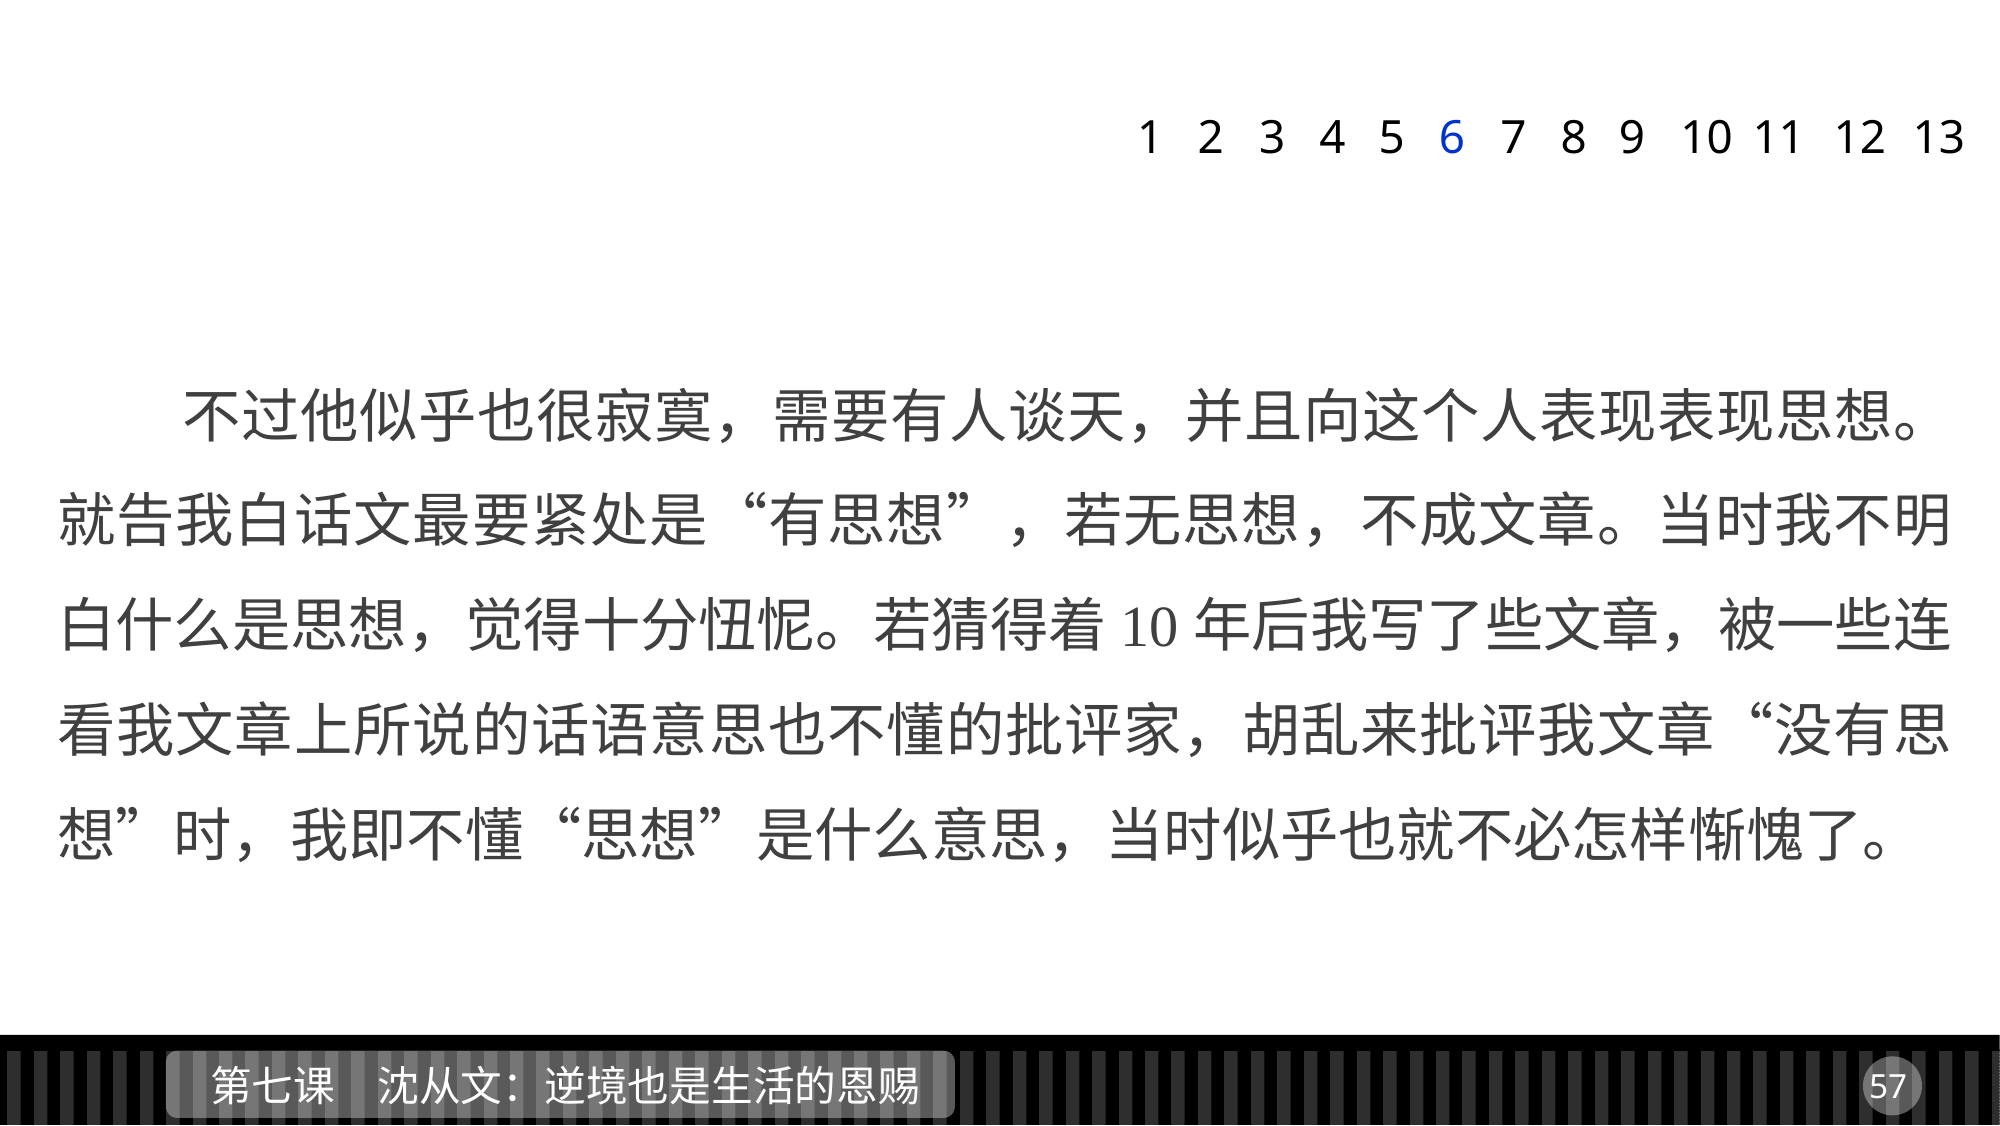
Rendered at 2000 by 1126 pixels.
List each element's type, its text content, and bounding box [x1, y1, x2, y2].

text_box 9 [1599, 102, 1657, 169]
text_box 3 [1239, 102, 1297, 169]
text_box 11 [1730, 102, 1811, 169]
text_box 8 [1541, 102, 1599, 169]
text_box 1 [1117, 102, 1175, 169]
text_box 13 [1890, 102, 1977, 169]
text_box 不过他似乎也很寂寞，需要有人谈天，并且向这个人表现表现思想。就告我白话文最要紧处是“有思想”，若无思想，不成文章。当时我不明白什么是思想，觉得十分忸怩。若猜得着10年后我写了些文章，被一些连看我文章上所说的话语意思也不懂的批评家，胡乱来批评我文章“没有思想”时，我即不懂“思想”是什么意思，当时似乎也就不必怎样惭愧了。 [42, 336, 1967, 876]
text_box 6 [1419, 102, 1477, 169]
text_box 4 [1300, 102, 1357, 169]
text_box 7 [1481, 102, 1538, 169]
text_box 12 [1811, 102, 1890, 169]
text_box 5 [1359, 102, 1416, 169]
text_box 10 [1658, 102, 1730, 169]
text_box 2 [1178, 102, 1235, 169]
